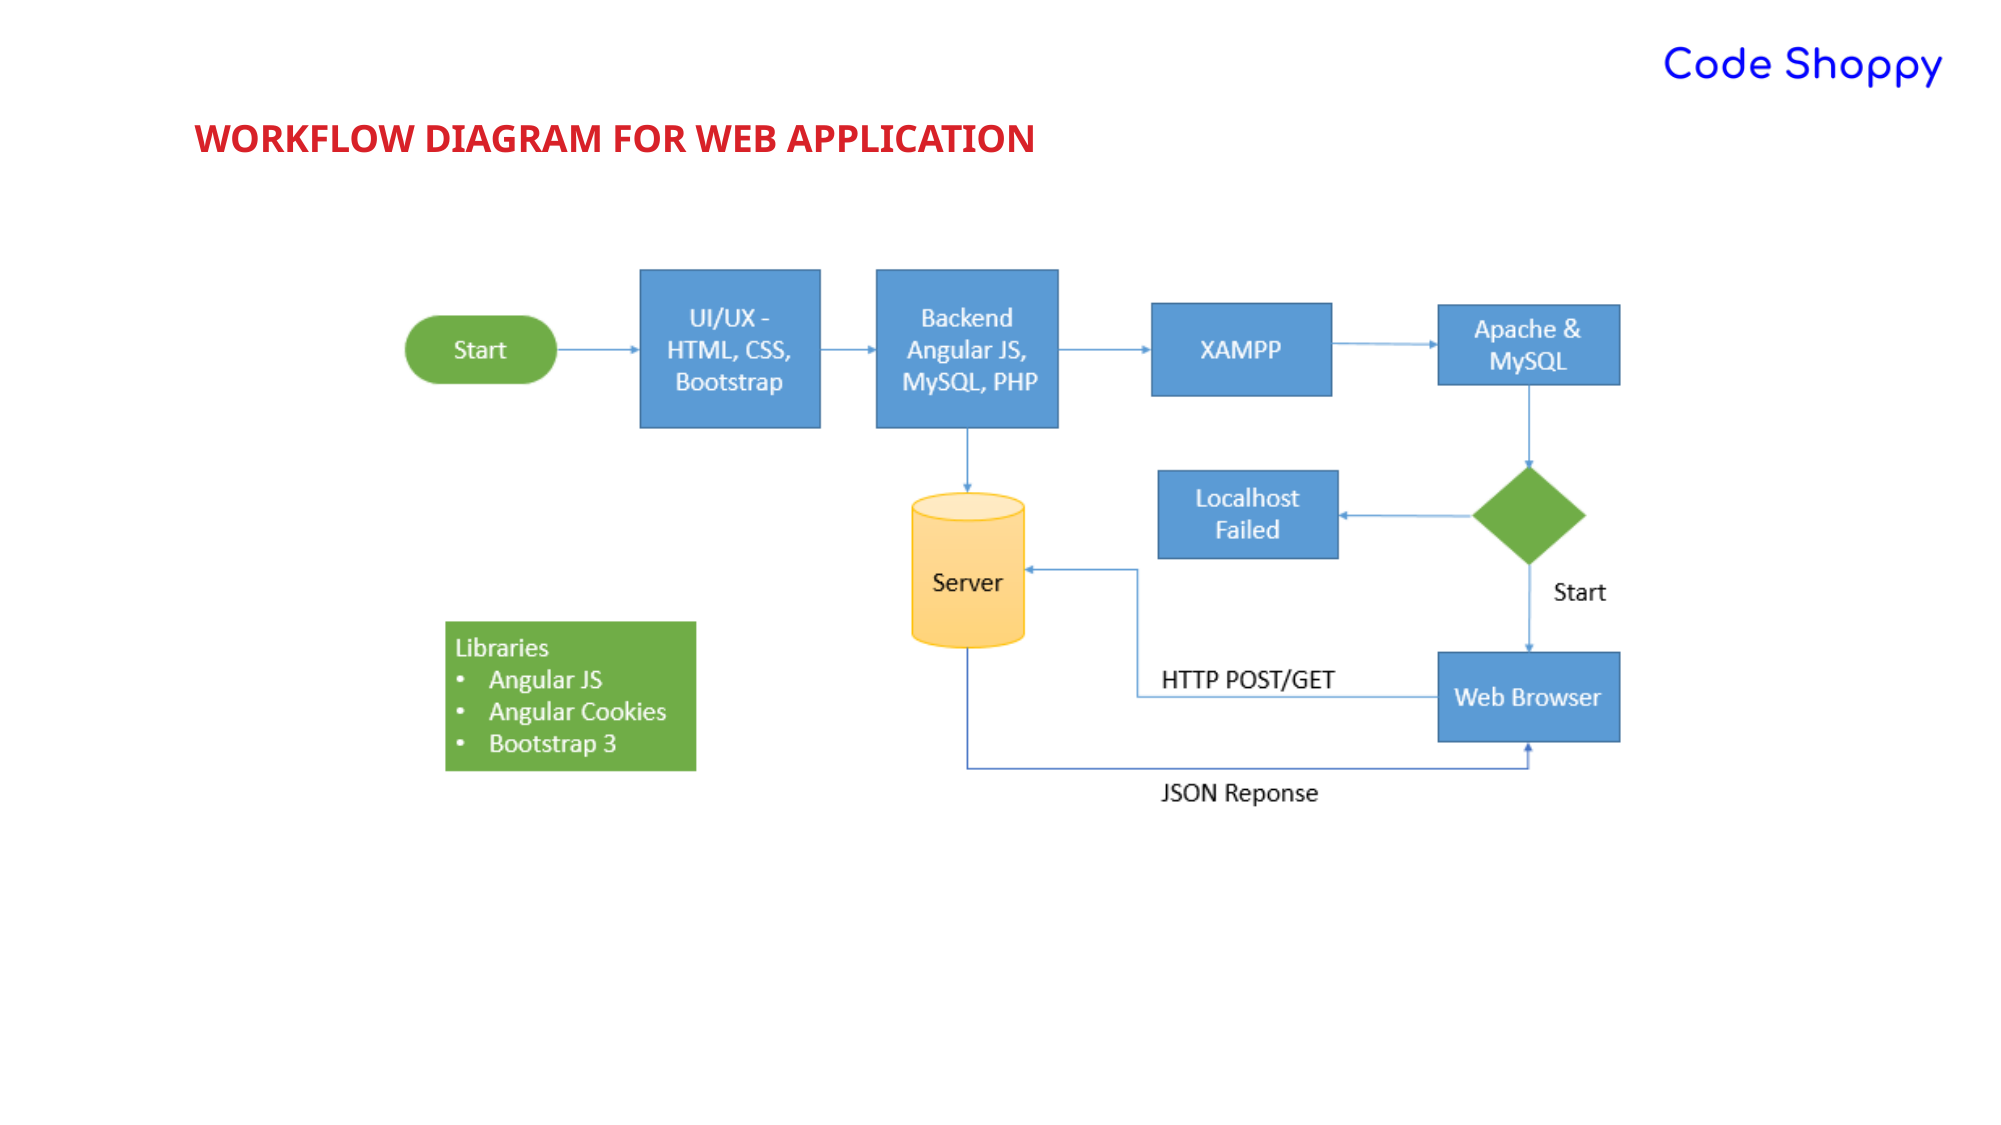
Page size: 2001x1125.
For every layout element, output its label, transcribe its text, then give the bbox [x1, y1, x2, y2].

text_box WORKFLOW DIAGRAM FOR WEB APPLICATION [179, 107, 1052, 168]
picture [368, 209, 1684, 934]
picture [1656, 13, 1953, 109]
